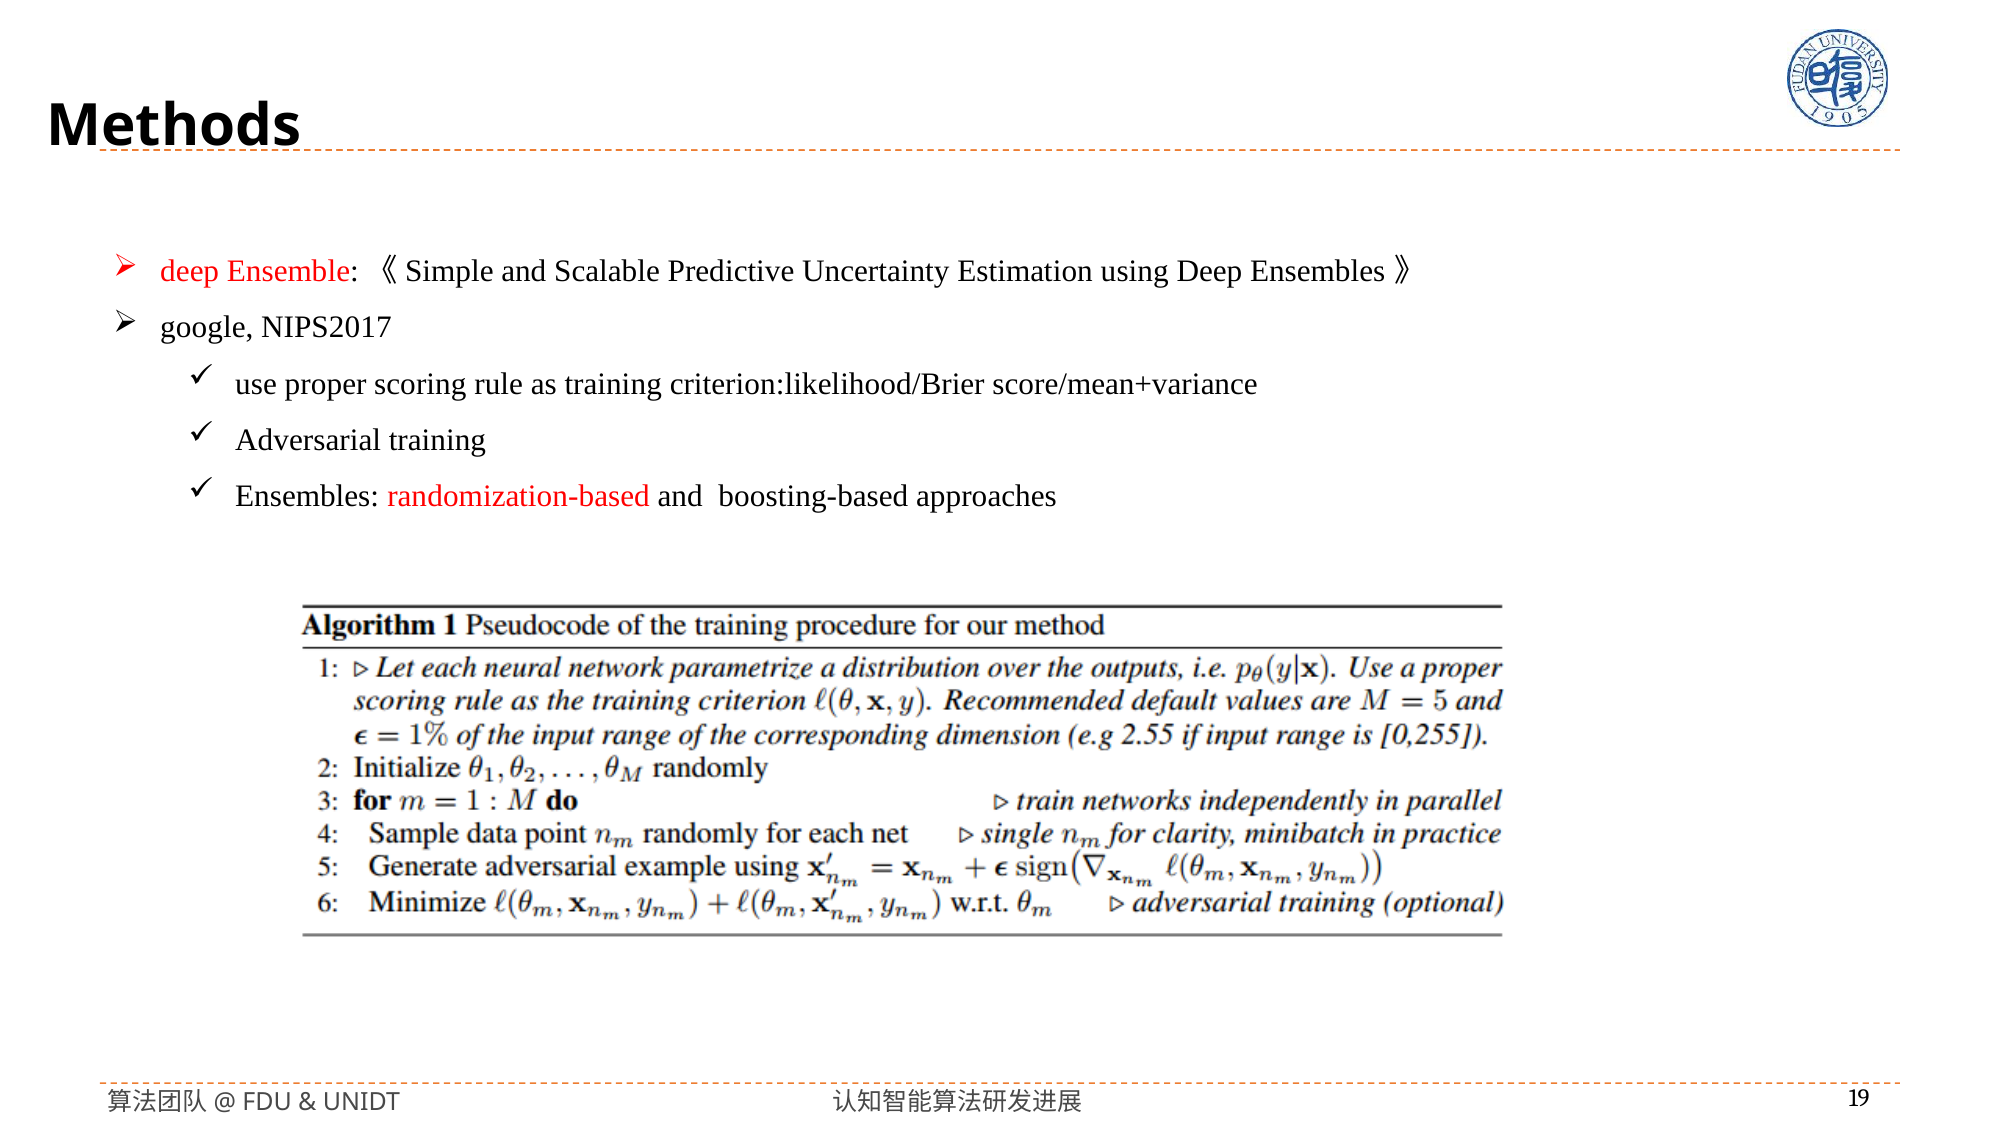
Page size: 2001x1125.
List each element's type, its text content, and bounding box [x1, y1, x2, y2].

picture [284, 579, 1551, 968]
text_box Methods [31, 79, 316, 165]
picture [1787, 29, 1888, 127]
text_box deep Ensemble:《Simple and Scalable Predictive Uncertainty Estimation using Deep Ensembles》 google, NIPS2017 use proper scoring rule as training criterion:likelihood/Brier score/mean+variance Adversarial training Ensembles: randomization-based and boosting-based approaches [98, 224, 1507, 577]
